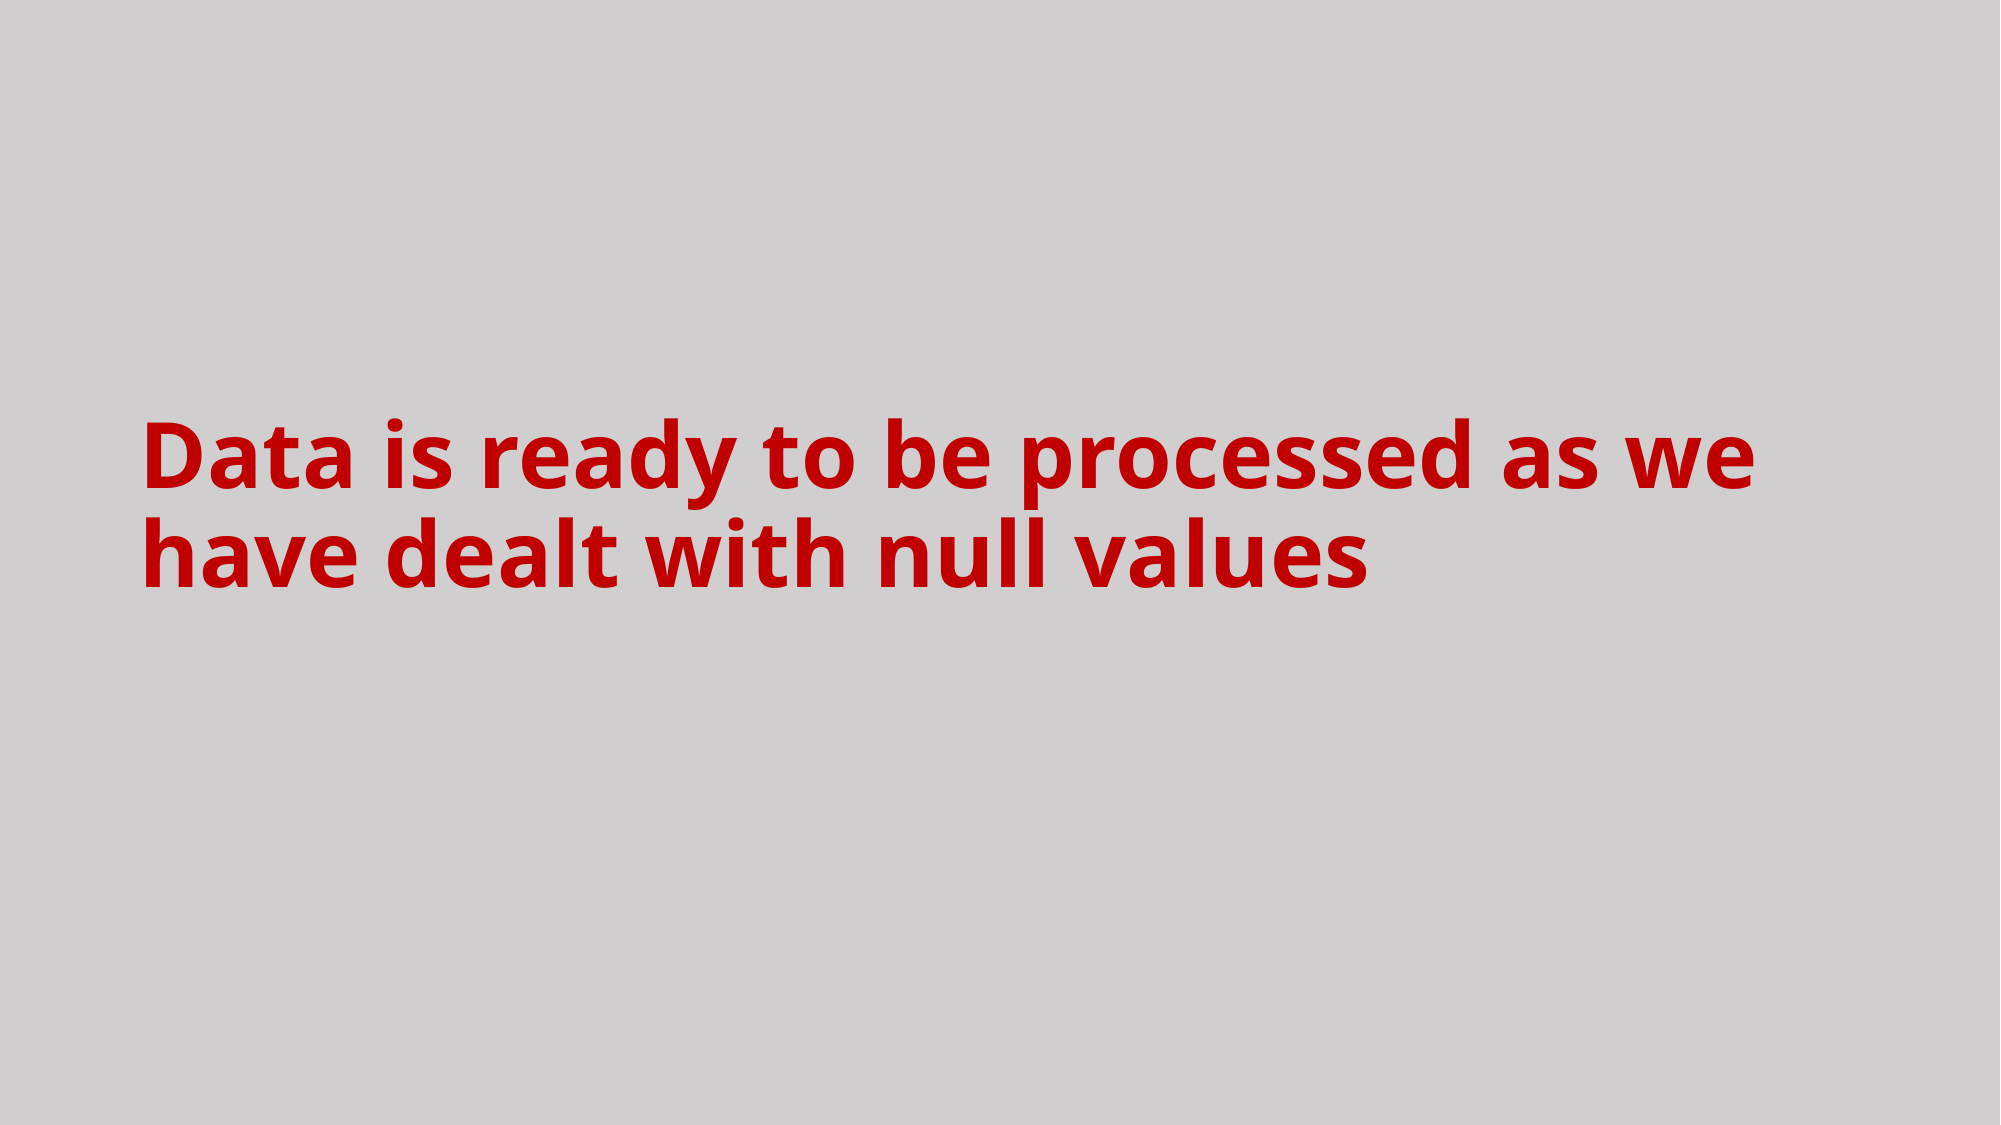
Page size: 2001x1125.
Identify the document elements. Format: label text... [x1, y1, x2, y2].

title Data is ready to be processed as we have dealt with null values [124, 399, 1850, 618]
